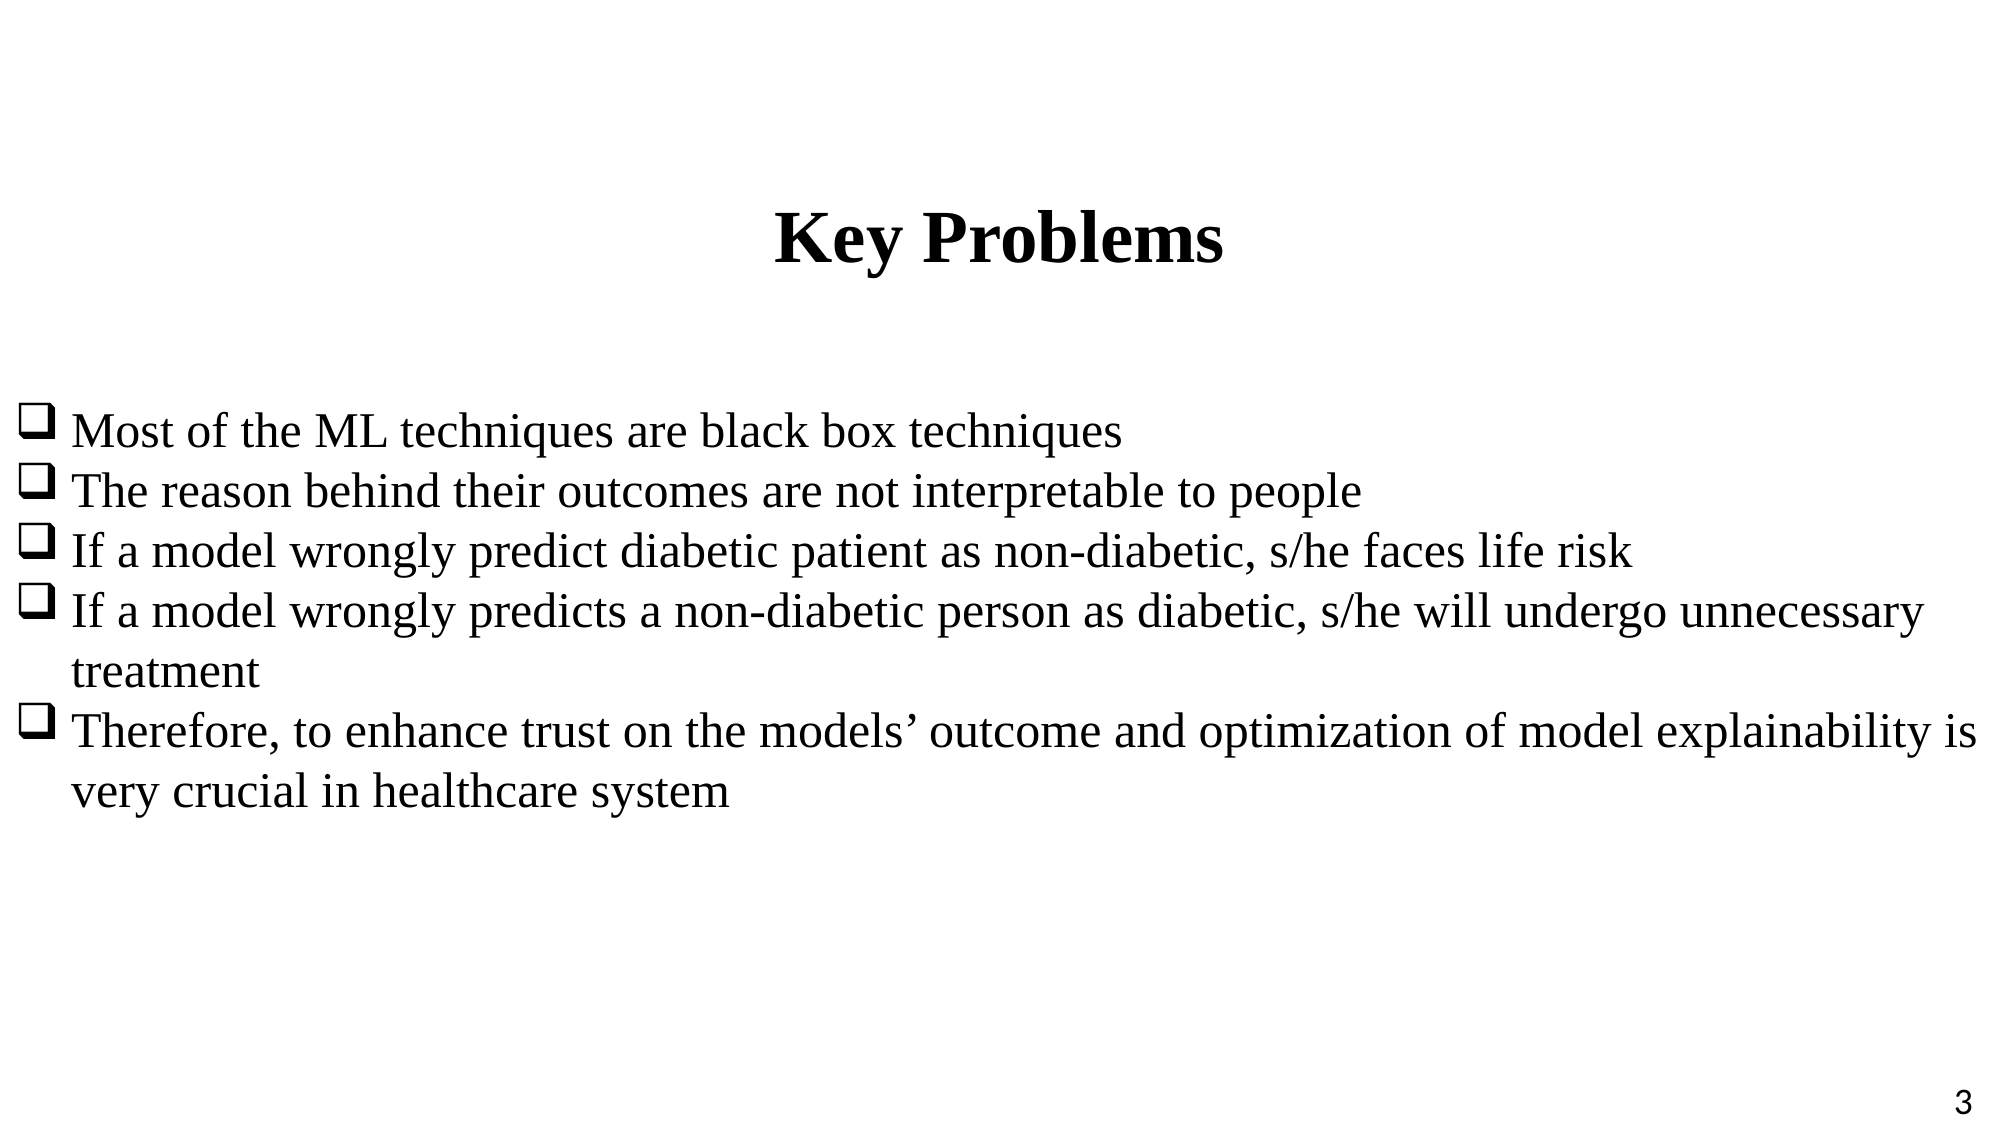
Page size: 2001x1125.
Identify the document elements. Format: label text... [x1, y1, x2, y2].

text_box Key Problems Most of the ML techniques are black box techniques The reason behind their outcomes are not interpretable to people If a model wrongly predict diabetic patient as non-diabetic, s/he faces life risk If a model wrongly predicts a non-diabetic person as diabetic, s/he will undergo unnecessary treatment Therefore, to enhance trust on the models’ outcome and optimization of model explainability is very crucial in healthcare system [0, 0, 2000, 1125]
text_box 3 [1926, 1073, 2000, 1125]
